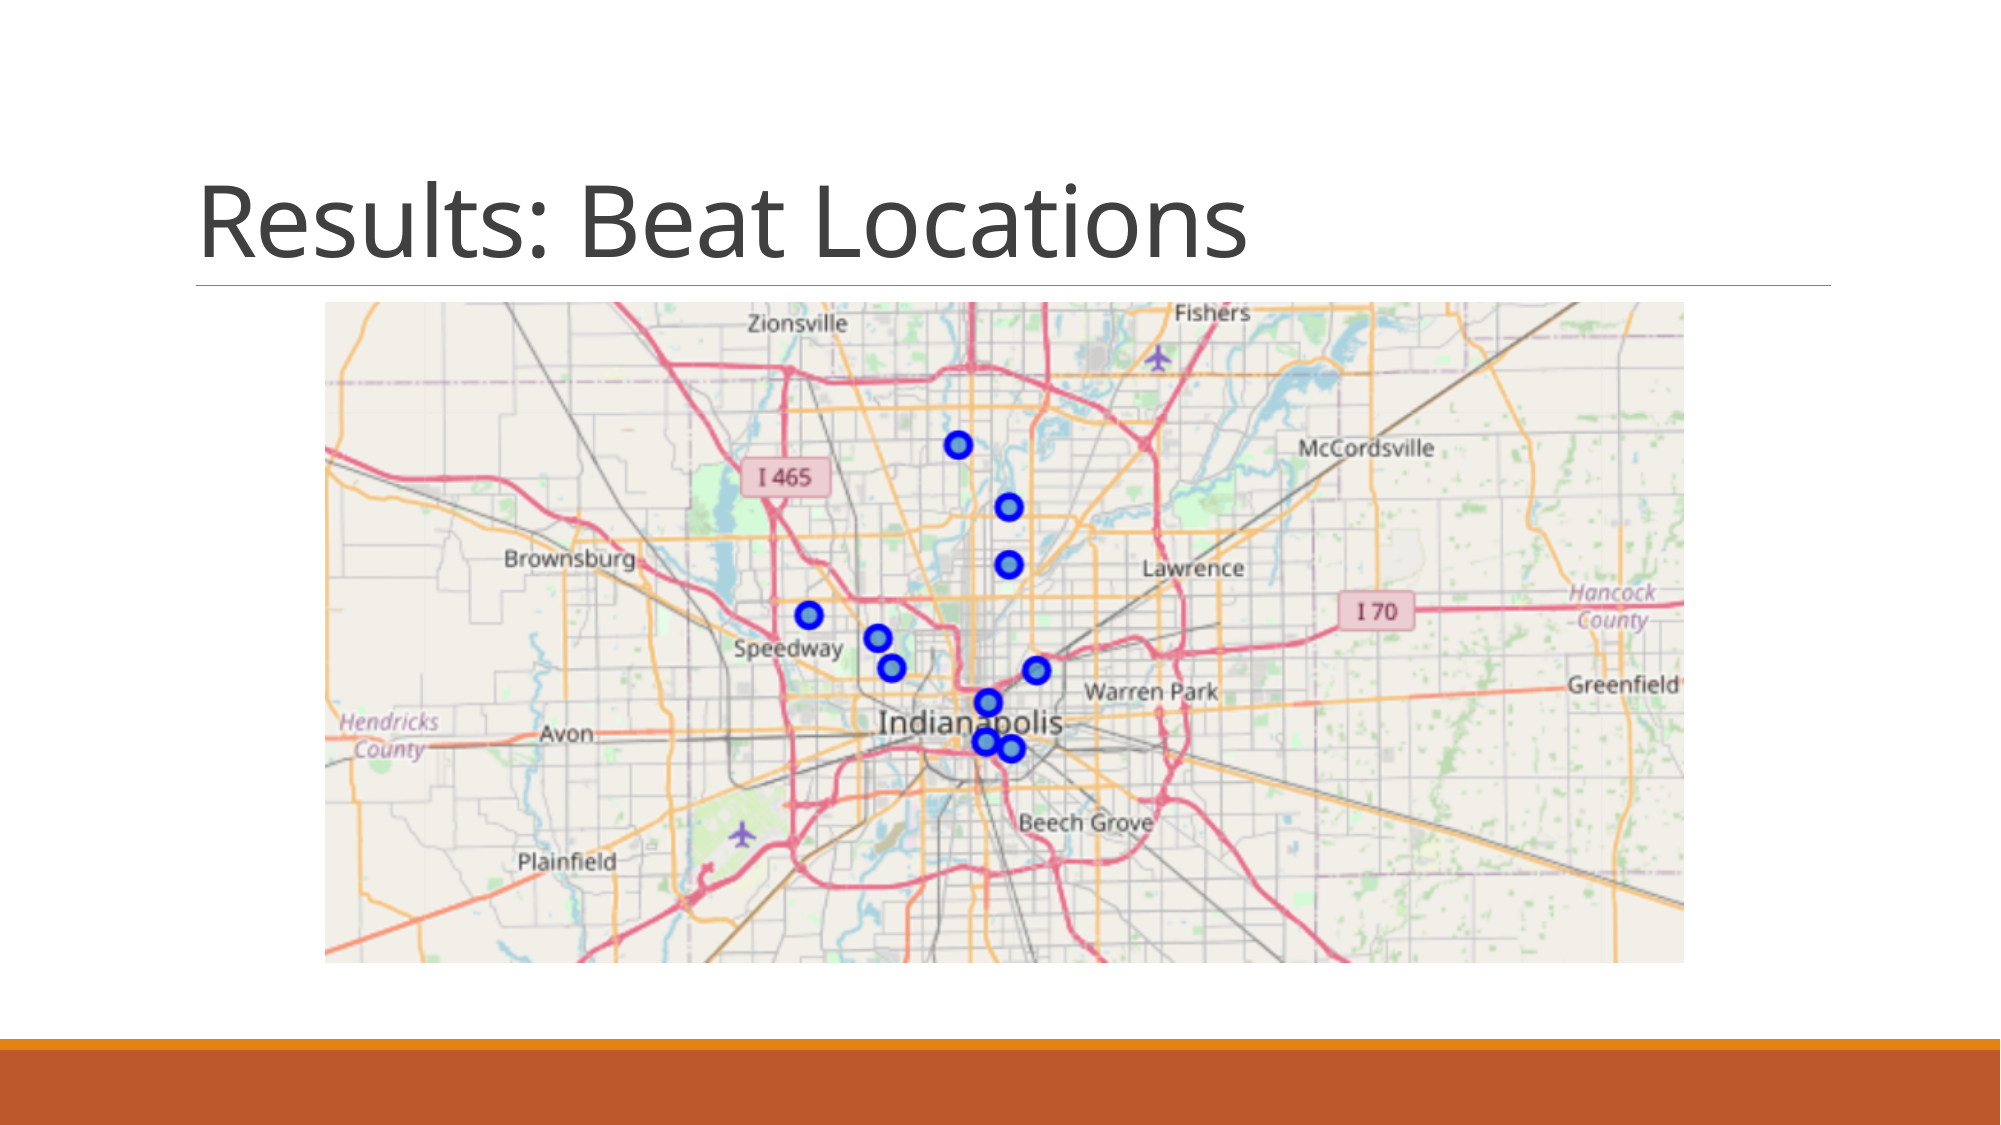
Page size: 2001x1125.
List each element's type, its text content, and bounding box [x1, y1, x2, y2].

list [325, 302, 1685, 964]
title Results: Beat Locations [180, 47, 1830, 285]
